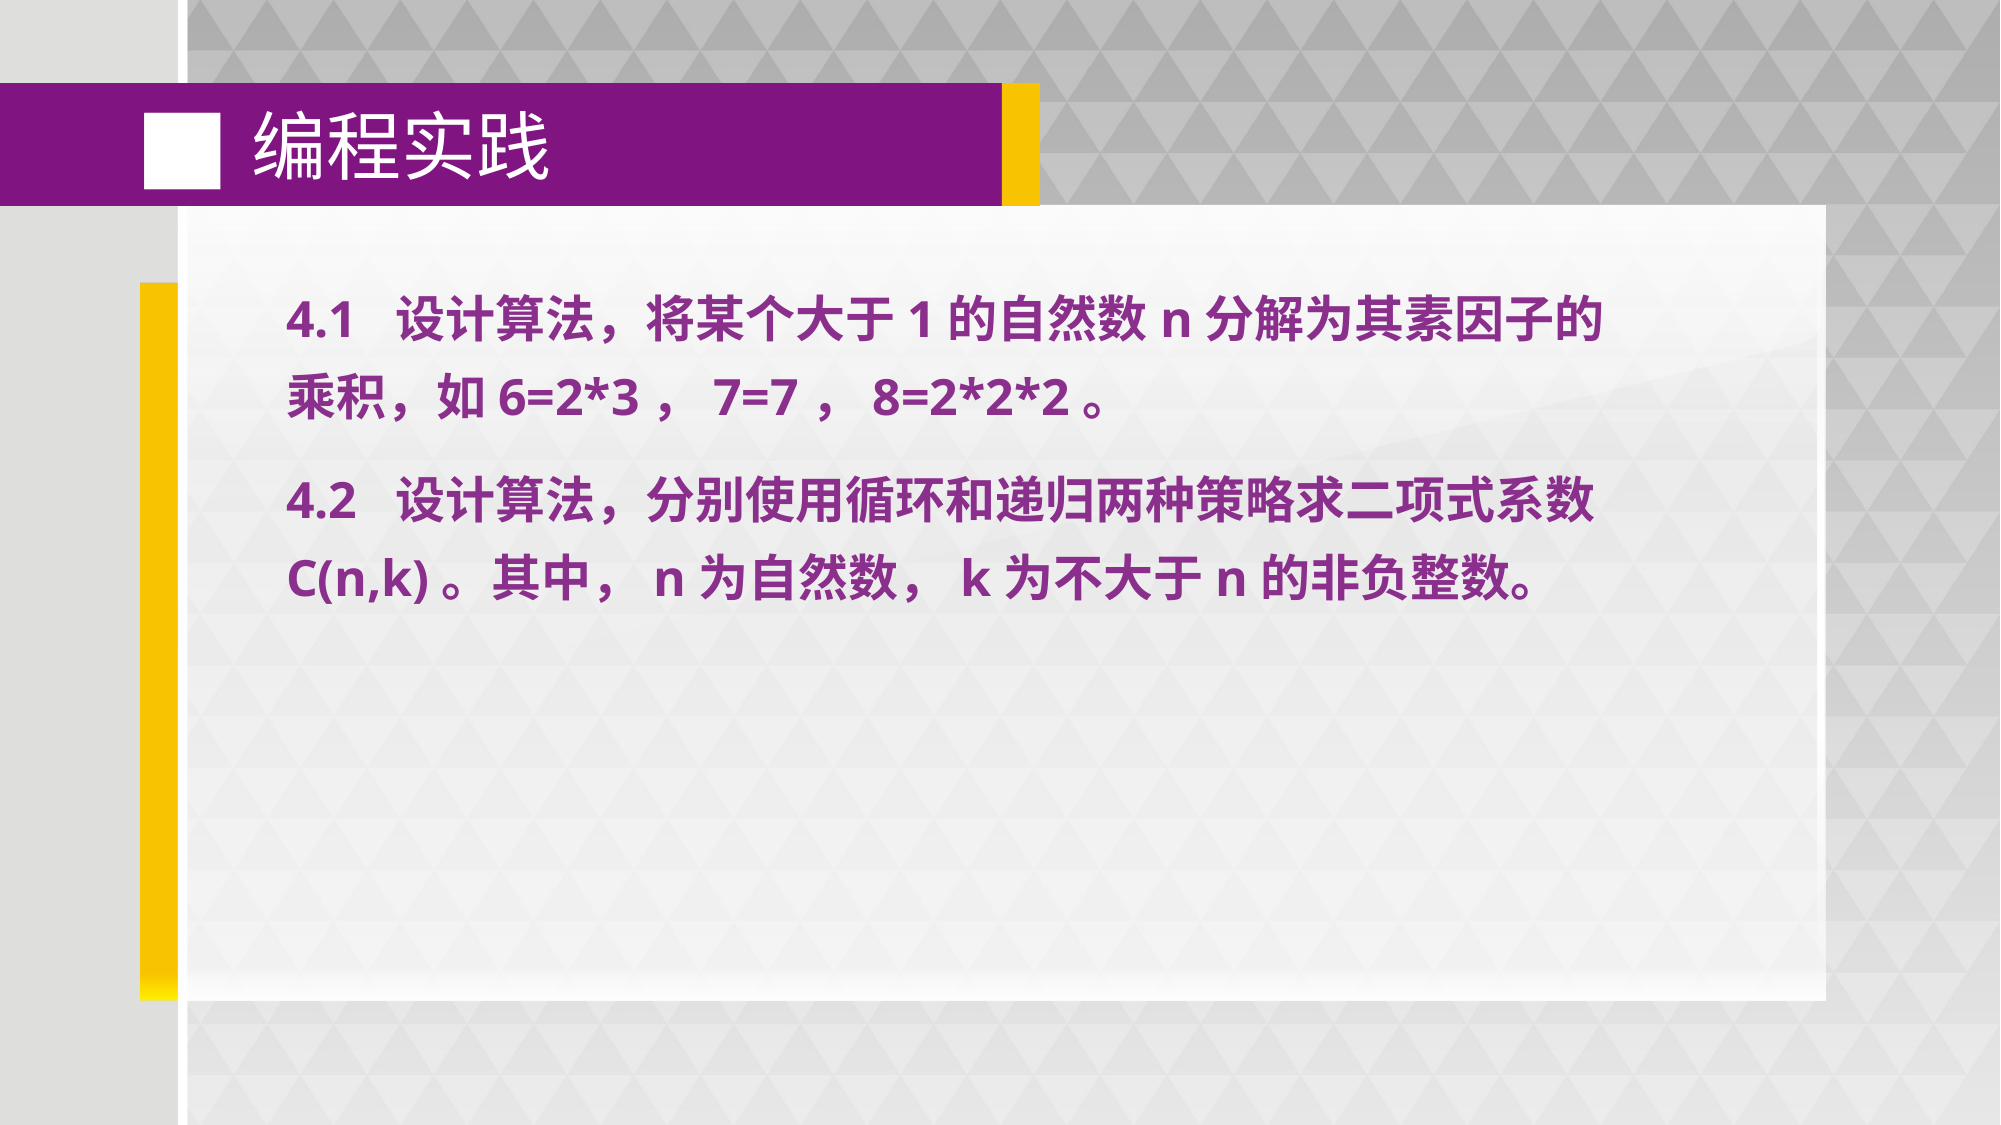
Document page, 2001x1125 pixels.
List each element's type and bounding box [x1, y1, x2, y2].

text_box [120, 69, 568, 206]
picture [0, 0, 2000, 1125]
